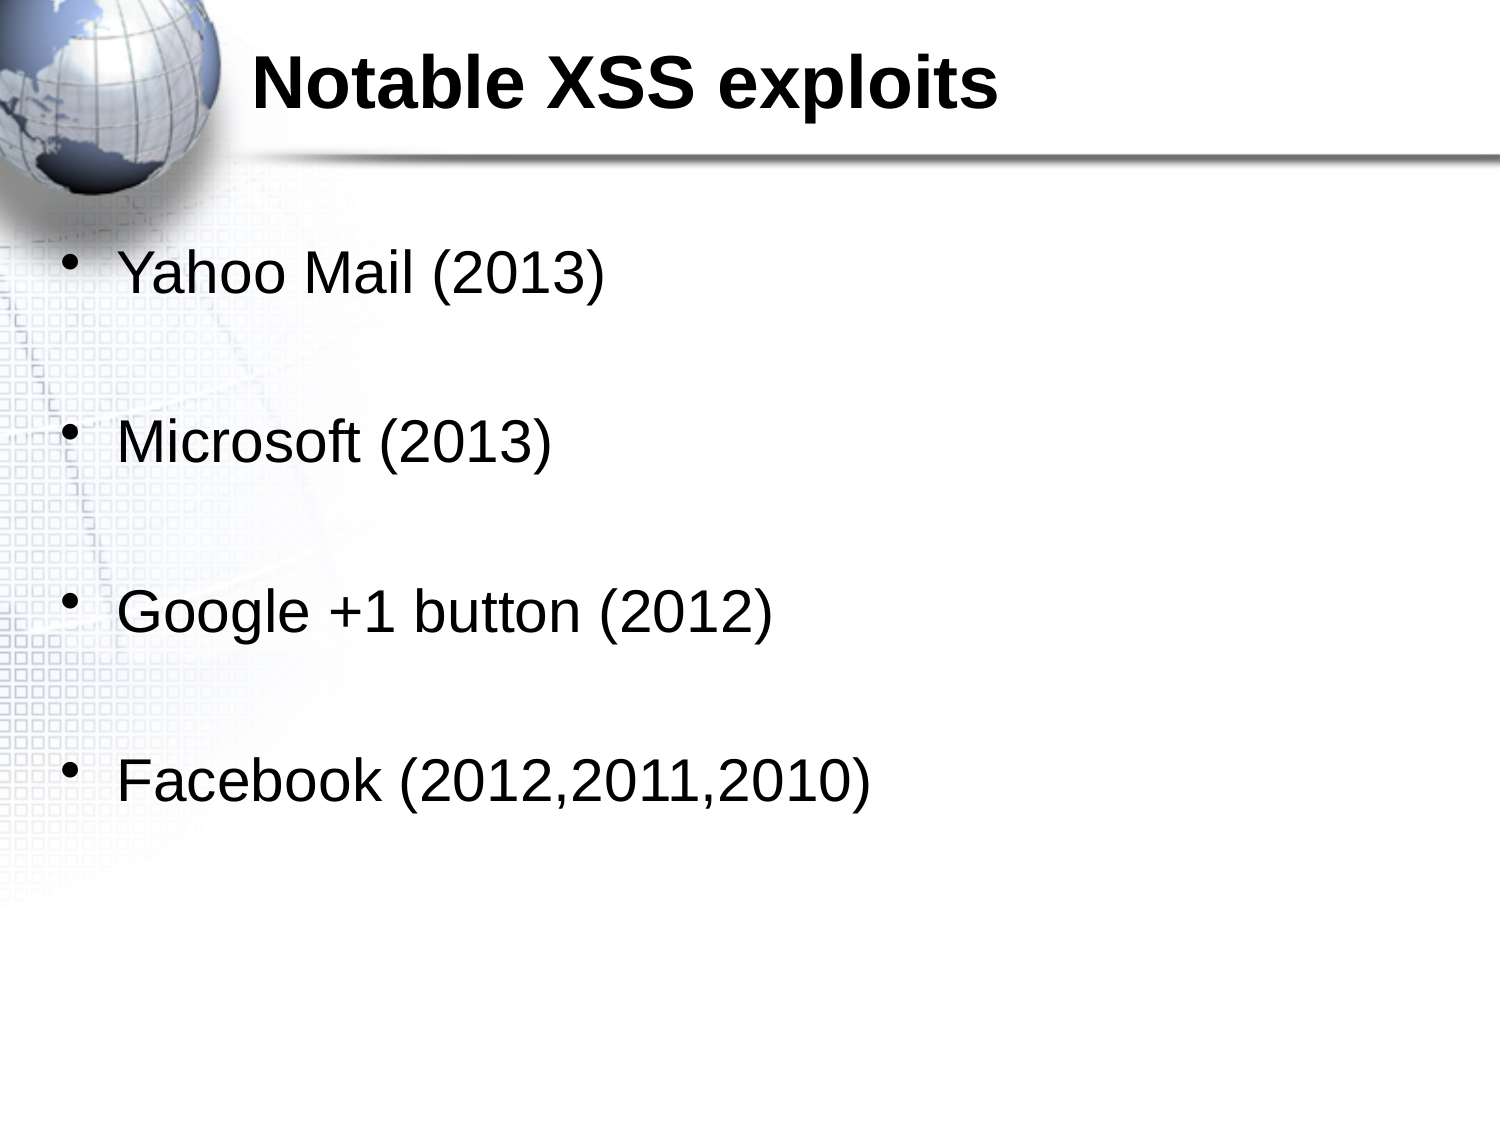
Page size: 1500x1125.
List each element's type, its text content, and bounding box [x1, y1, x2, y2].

list Yahoo Mail (2013) Microsoft (2013) Google +1 button (2012) Facebook (2012,2011,2010) [44, 225, 1465, 1001]
title Notable XSS exploits [236, 11, 1476, 148]
picture [0, 0, 1500, 1125]
